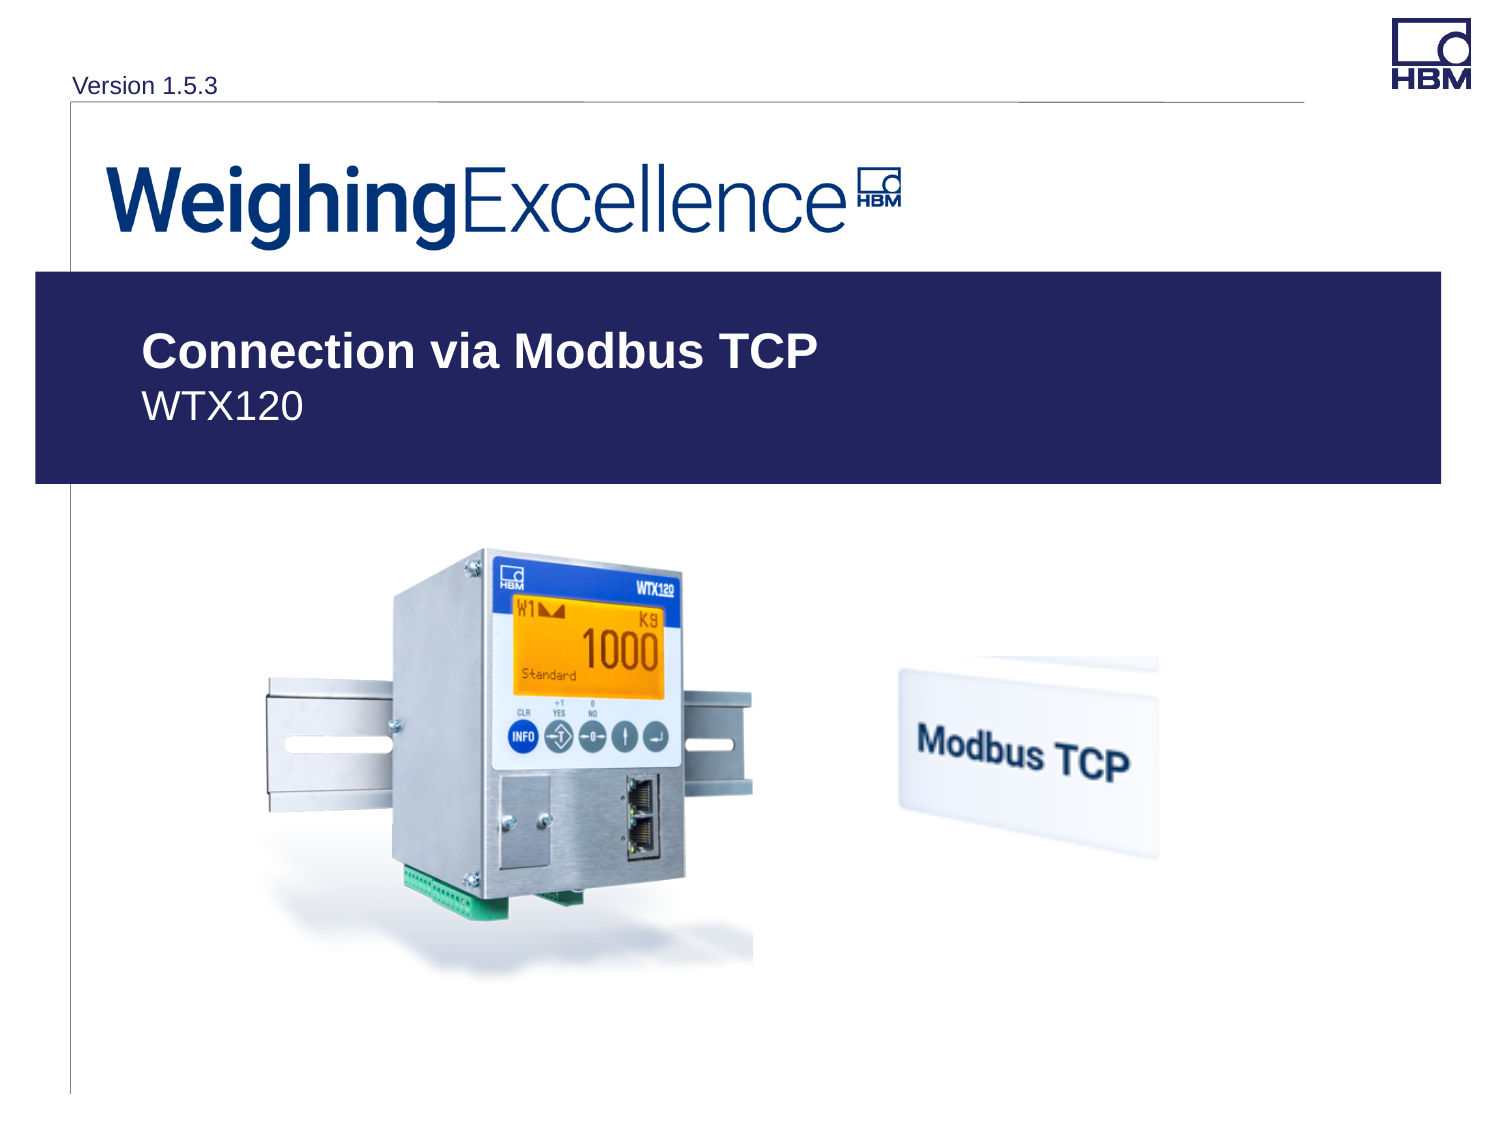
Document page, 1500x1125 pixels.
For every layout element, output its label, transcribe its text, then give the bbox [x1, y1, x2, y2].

picture [879, 656, 1170, 870]
title Connection via Modbus TCP WTX120 [123, 273, 1406, 474]
picture [76, 146, 924, 253]
list Version 1.5.3 [57, 54, 1305, 114]
picture [253, 533, 754, 993]
picture [1392, 18, 1471, 89]
